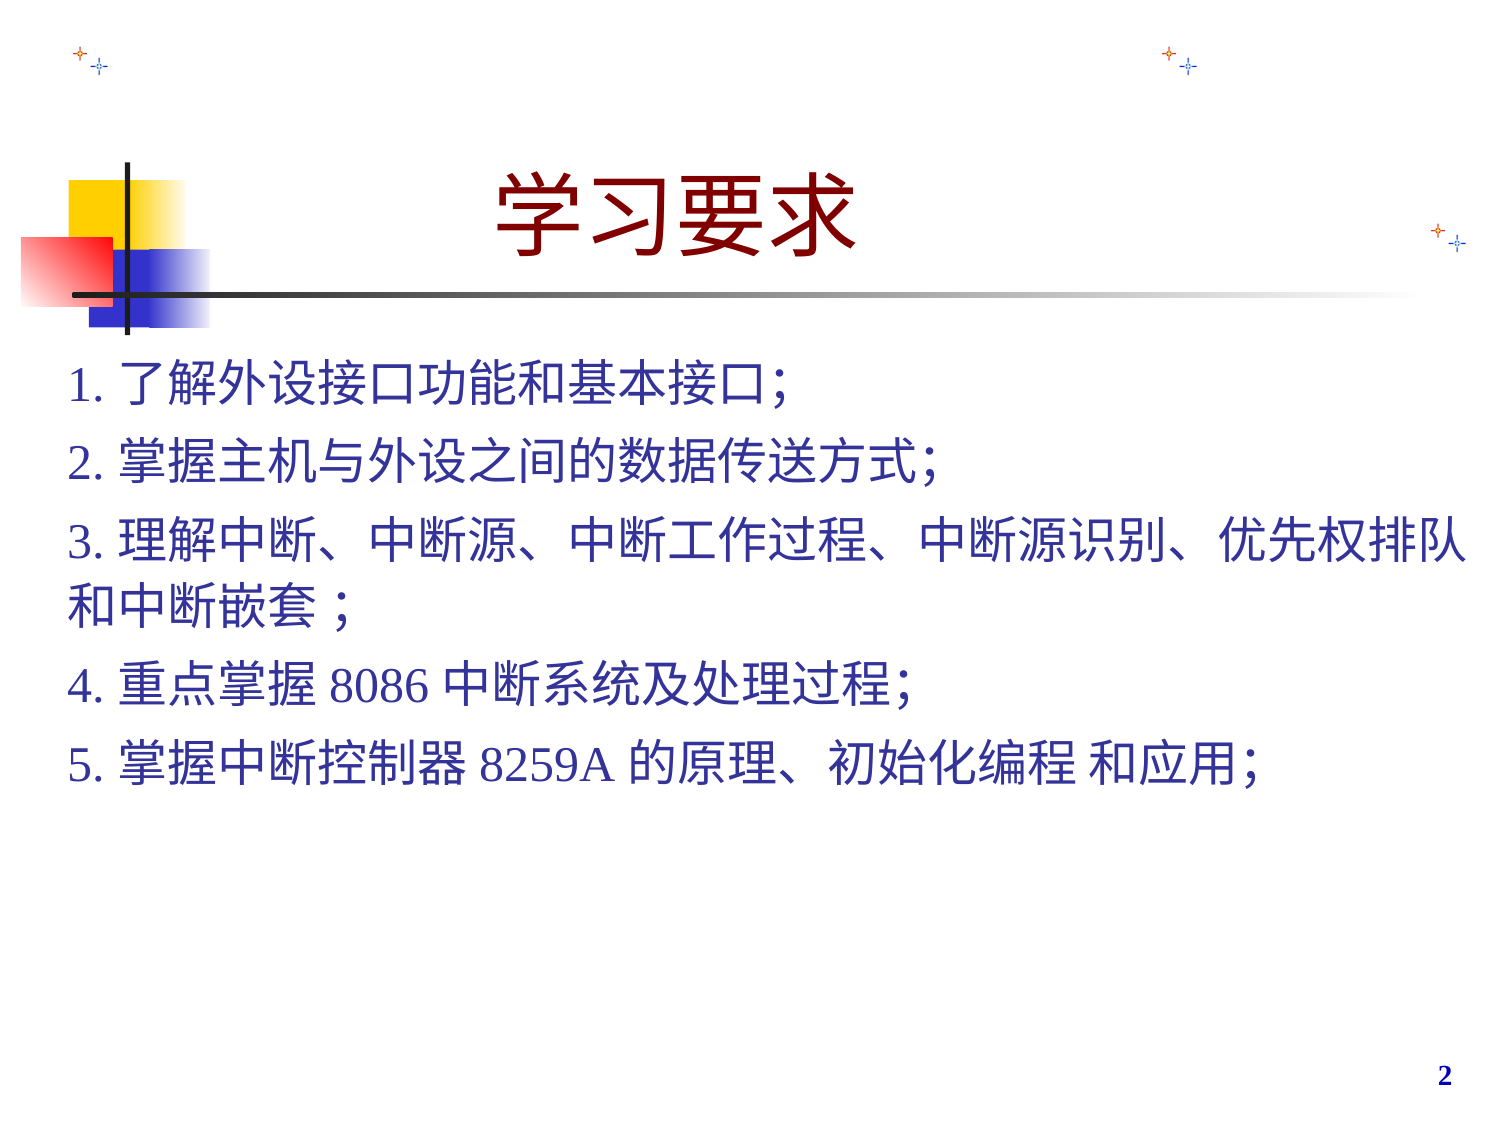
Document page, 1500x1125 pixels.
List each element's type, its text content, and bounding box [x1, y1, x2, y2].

slide_number 2 [1154, 1023, 1468, 1100]
title 学习要求 [188, 34, 1468, 276]
picture [62, 42, 113, 93]
list 1.了解外设接口功能和基本接口； 2.掌握主机与外设之间的数据传送方式； 3.理解中断、中断源、中断工作过程、中断源识别、优先权排队和中断嵌套 ； 4.重点掌握8086中断系统及处理过程； 5.掌握中断控制器8259A的原理、初始化编程 和应用； [52, 337, 1483, 1014]
